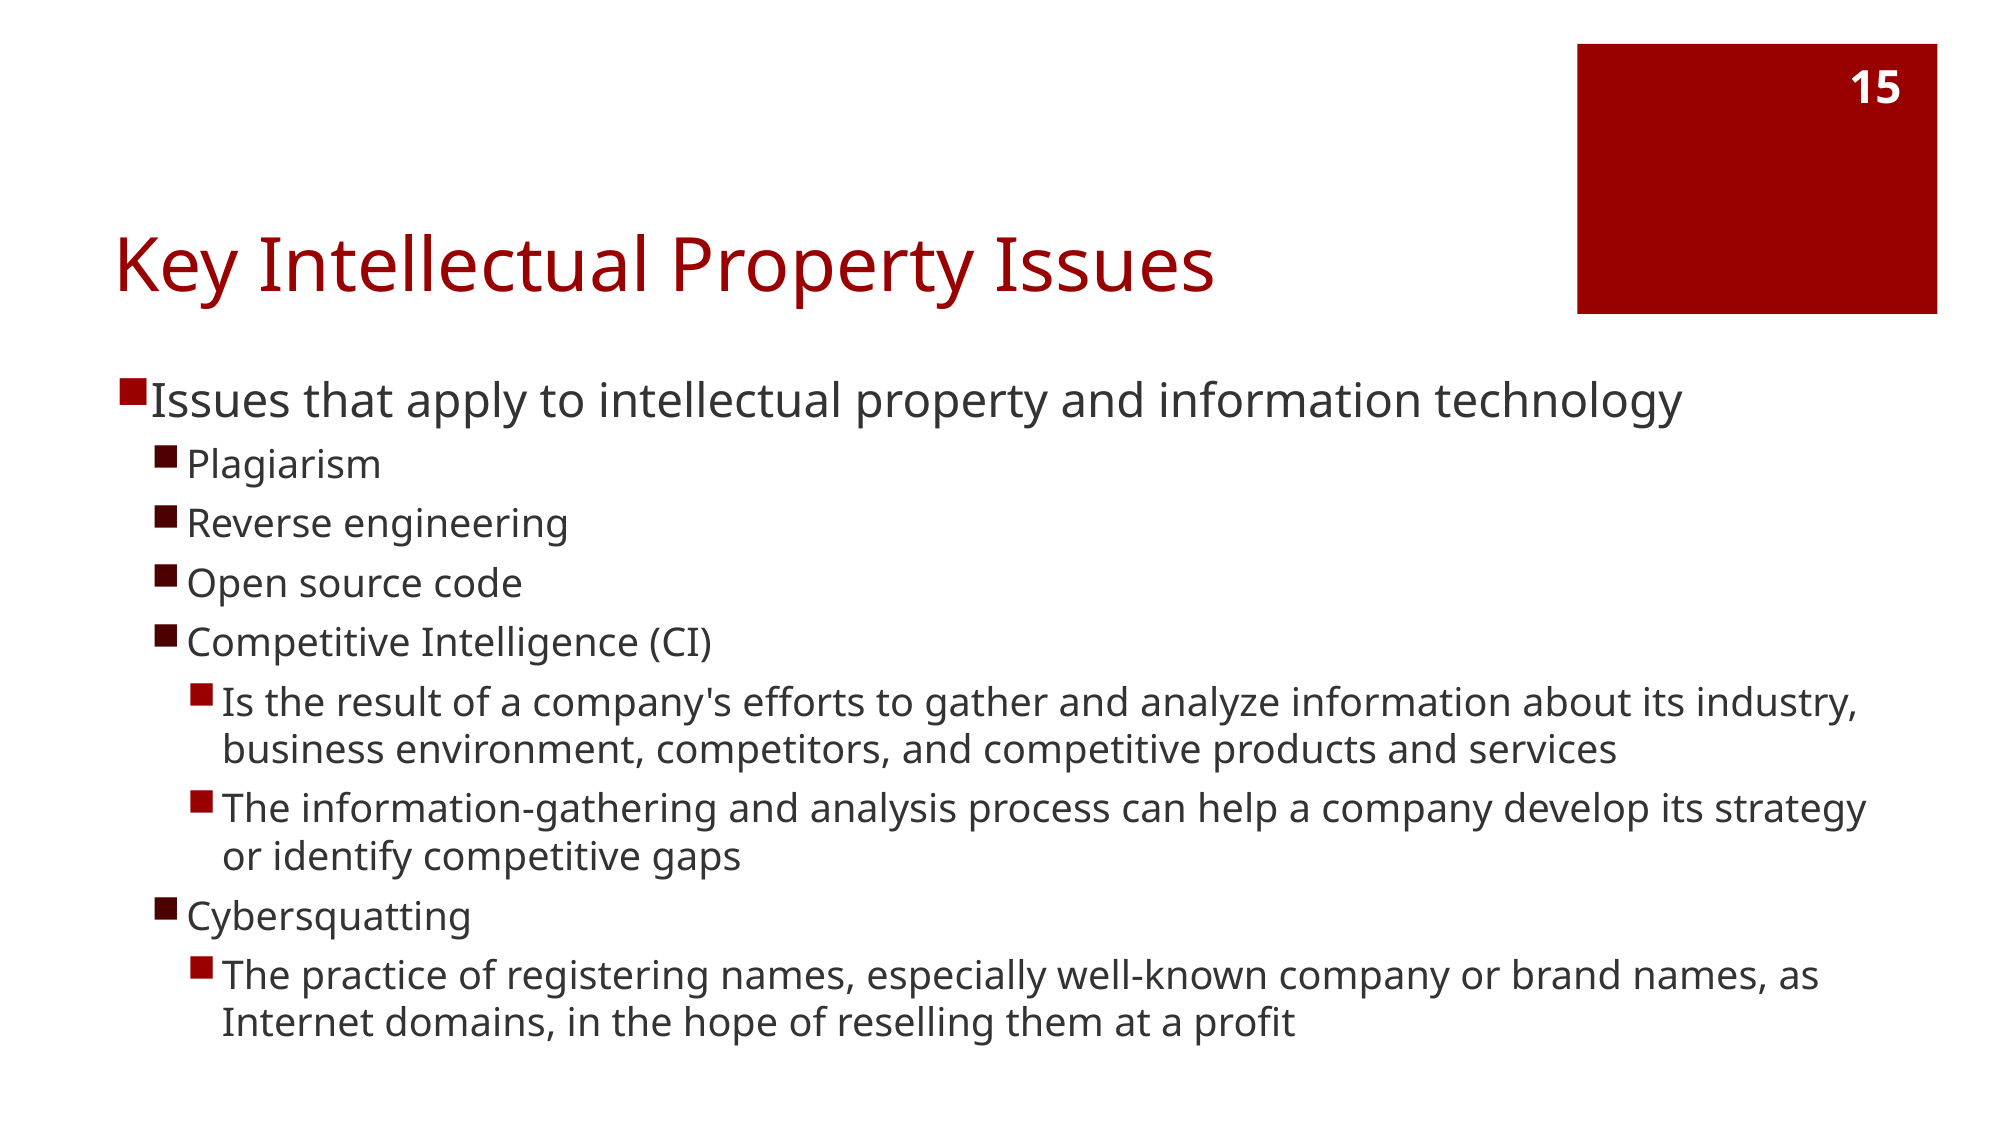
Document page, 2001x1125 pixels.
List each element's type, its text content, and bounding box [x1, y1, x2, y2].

list Issues that apply to intellectual property and information technology Plagiarism Reverse engineering Open source code Competitive Intelligence (CI) Is the result of a company's efforts to gather and analyze information about its industry, business environment, competitors, and competitive products and services The information-gathering and analysis process can help a company develop its strategy or identify competitive gaps Cybersquatting The practice of registering names, especially well-known company or brand names, as Internet domains, in the hope of reselling them at a profit [99, 362, 1931, 1054]
title Key Intellectual Property Issues [98, 126, 1522, 314]
slide_number 15 [1805, 59, 1917, 120]
